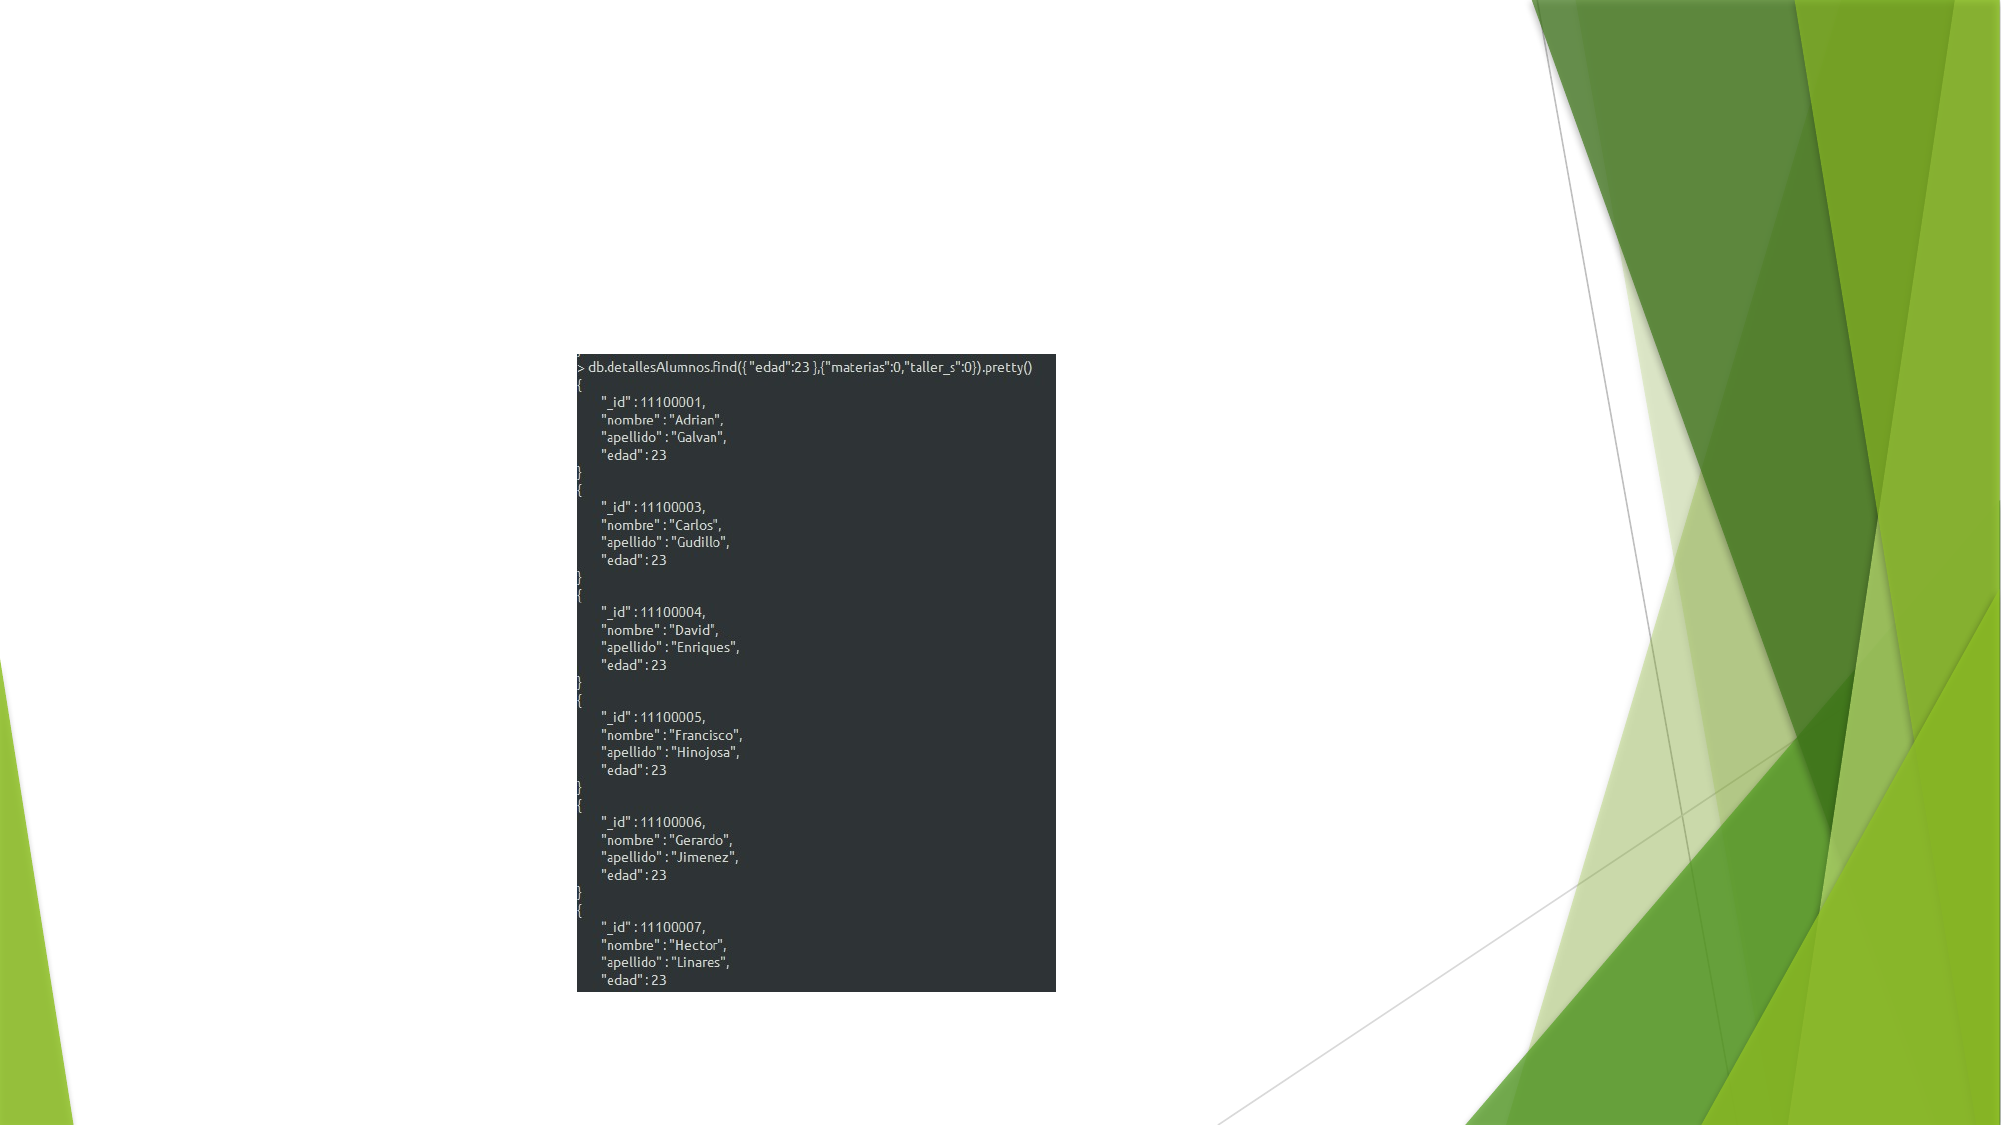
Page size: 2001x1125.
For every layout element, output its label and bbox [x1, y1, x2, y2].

list [576, 353, 1057, 992]
